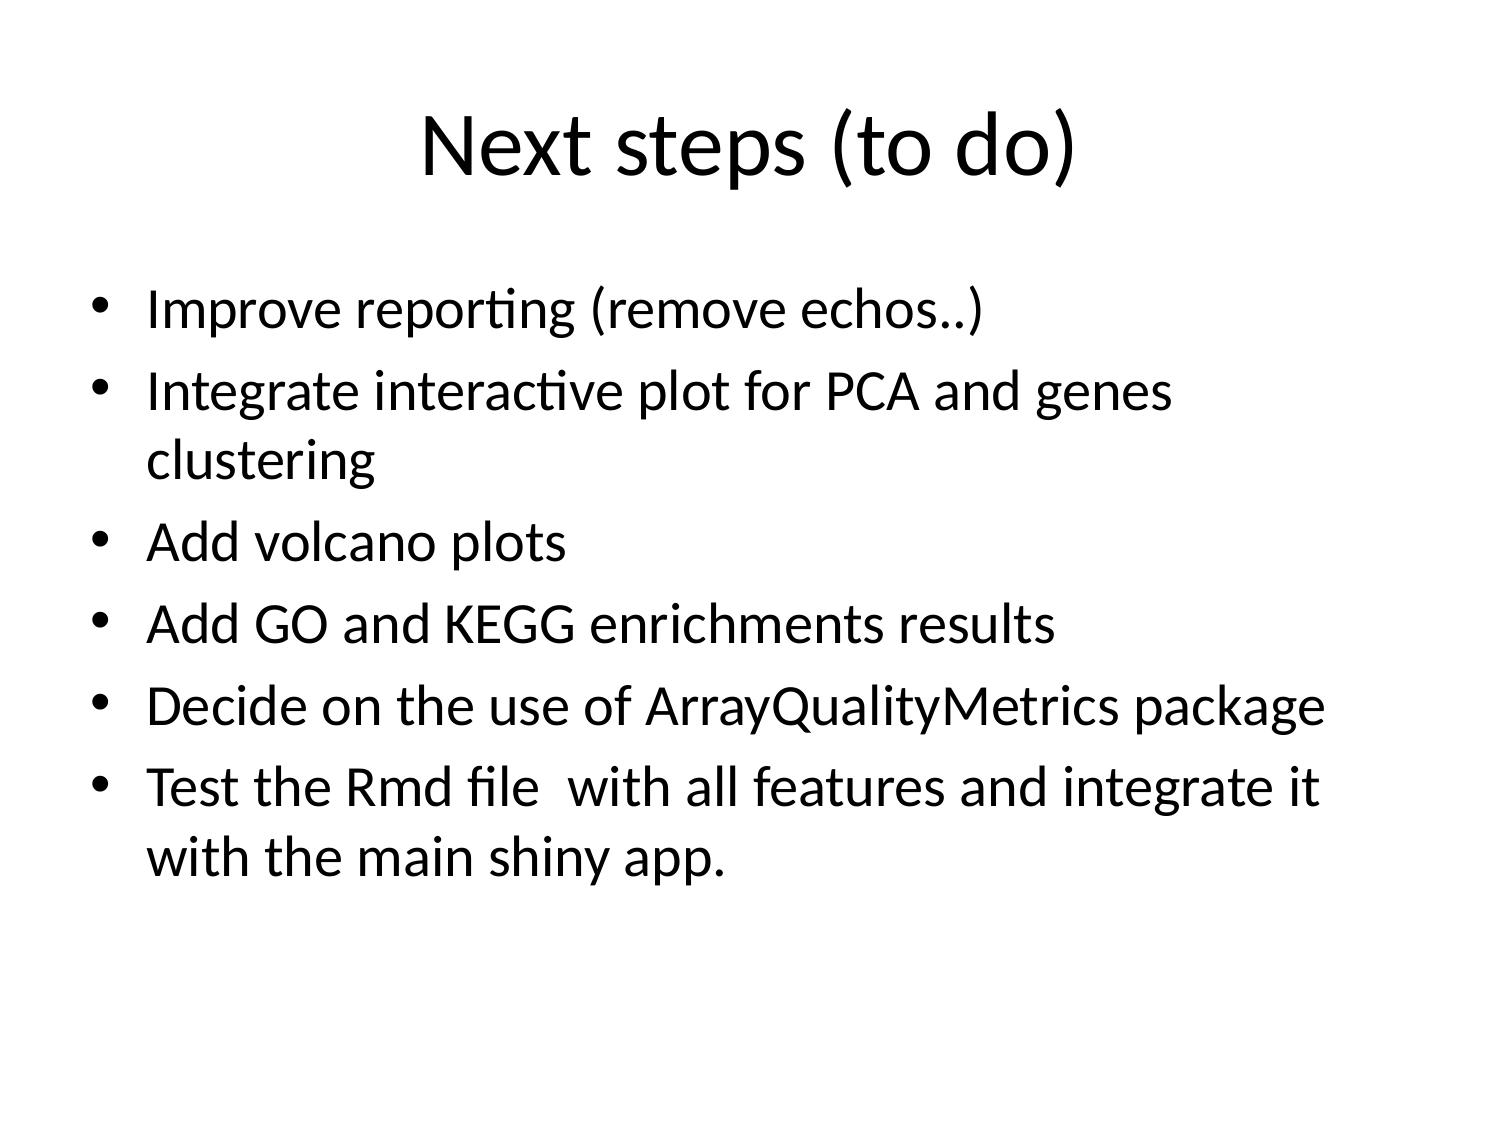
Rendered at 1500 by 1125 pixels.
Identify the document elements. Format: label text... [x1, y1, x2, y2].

list Improve reporting (remove echos..) Integrate interactive plot for PCA and genes clustering Add volcano plots Add GO and KEGG enrichments results Decide on the use of ArrayQualityMetrics package Test the Rmd file with all features and integrate it with the main shiny app. [75, 262, 1425, 1005]
title Next steps (to do) [75, 45, 1425, 233]
